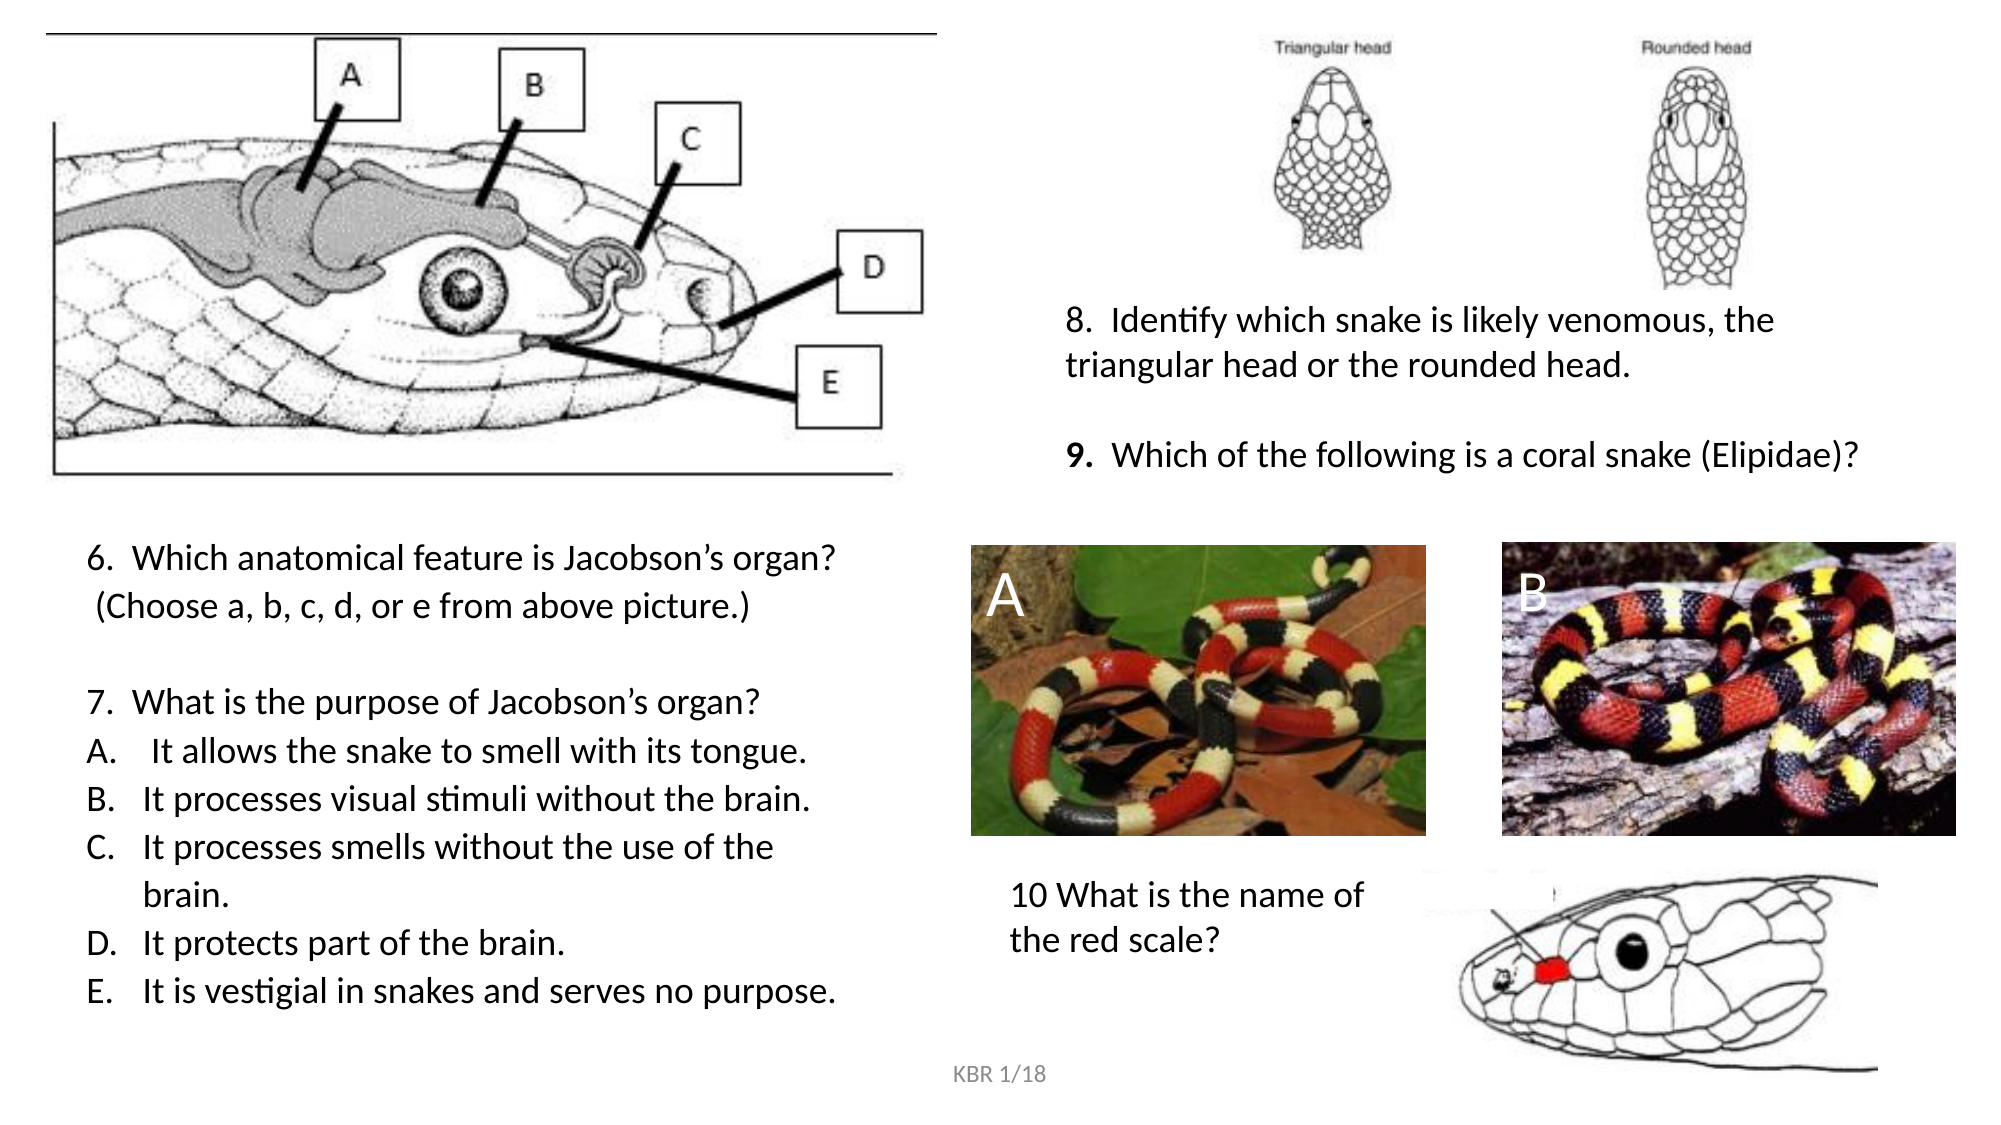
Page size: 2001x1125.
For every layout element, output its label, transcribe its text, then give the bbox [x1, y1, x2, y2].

footer KBR 1/18 [662, 1042, 1338, 1103]
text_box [1416, 862, 1879, 1080]
picture [1502, 542, 1956, 836]
text_box 8. Identify which snake is likely venomous, the triangular head or the rounded head. 9. Which of the following is a coral snake (Elipidae)? [1050, 288, 1945, 528]
picture [1209, 11, 1795, 290]
text_box 6. Which anatomical feature is Jacobson’s organ? (Choose a, b, c, d, or e from above picture.) 7. What is the purpose of Jacobson’s organ? It allows the snake to smell with its tongue. It processes visual stimuli without the brain. It processes smells without the use of the brain. It protects part of the brain. It is vestigial in snakes and serves no purpose. [71, 522, 858, 1019]
picture [46, 33, 937, 490]
text_box 10 What is the name of the red scale? [994, 862, 1403, 968]
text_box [971, 542, 1426, 836]
